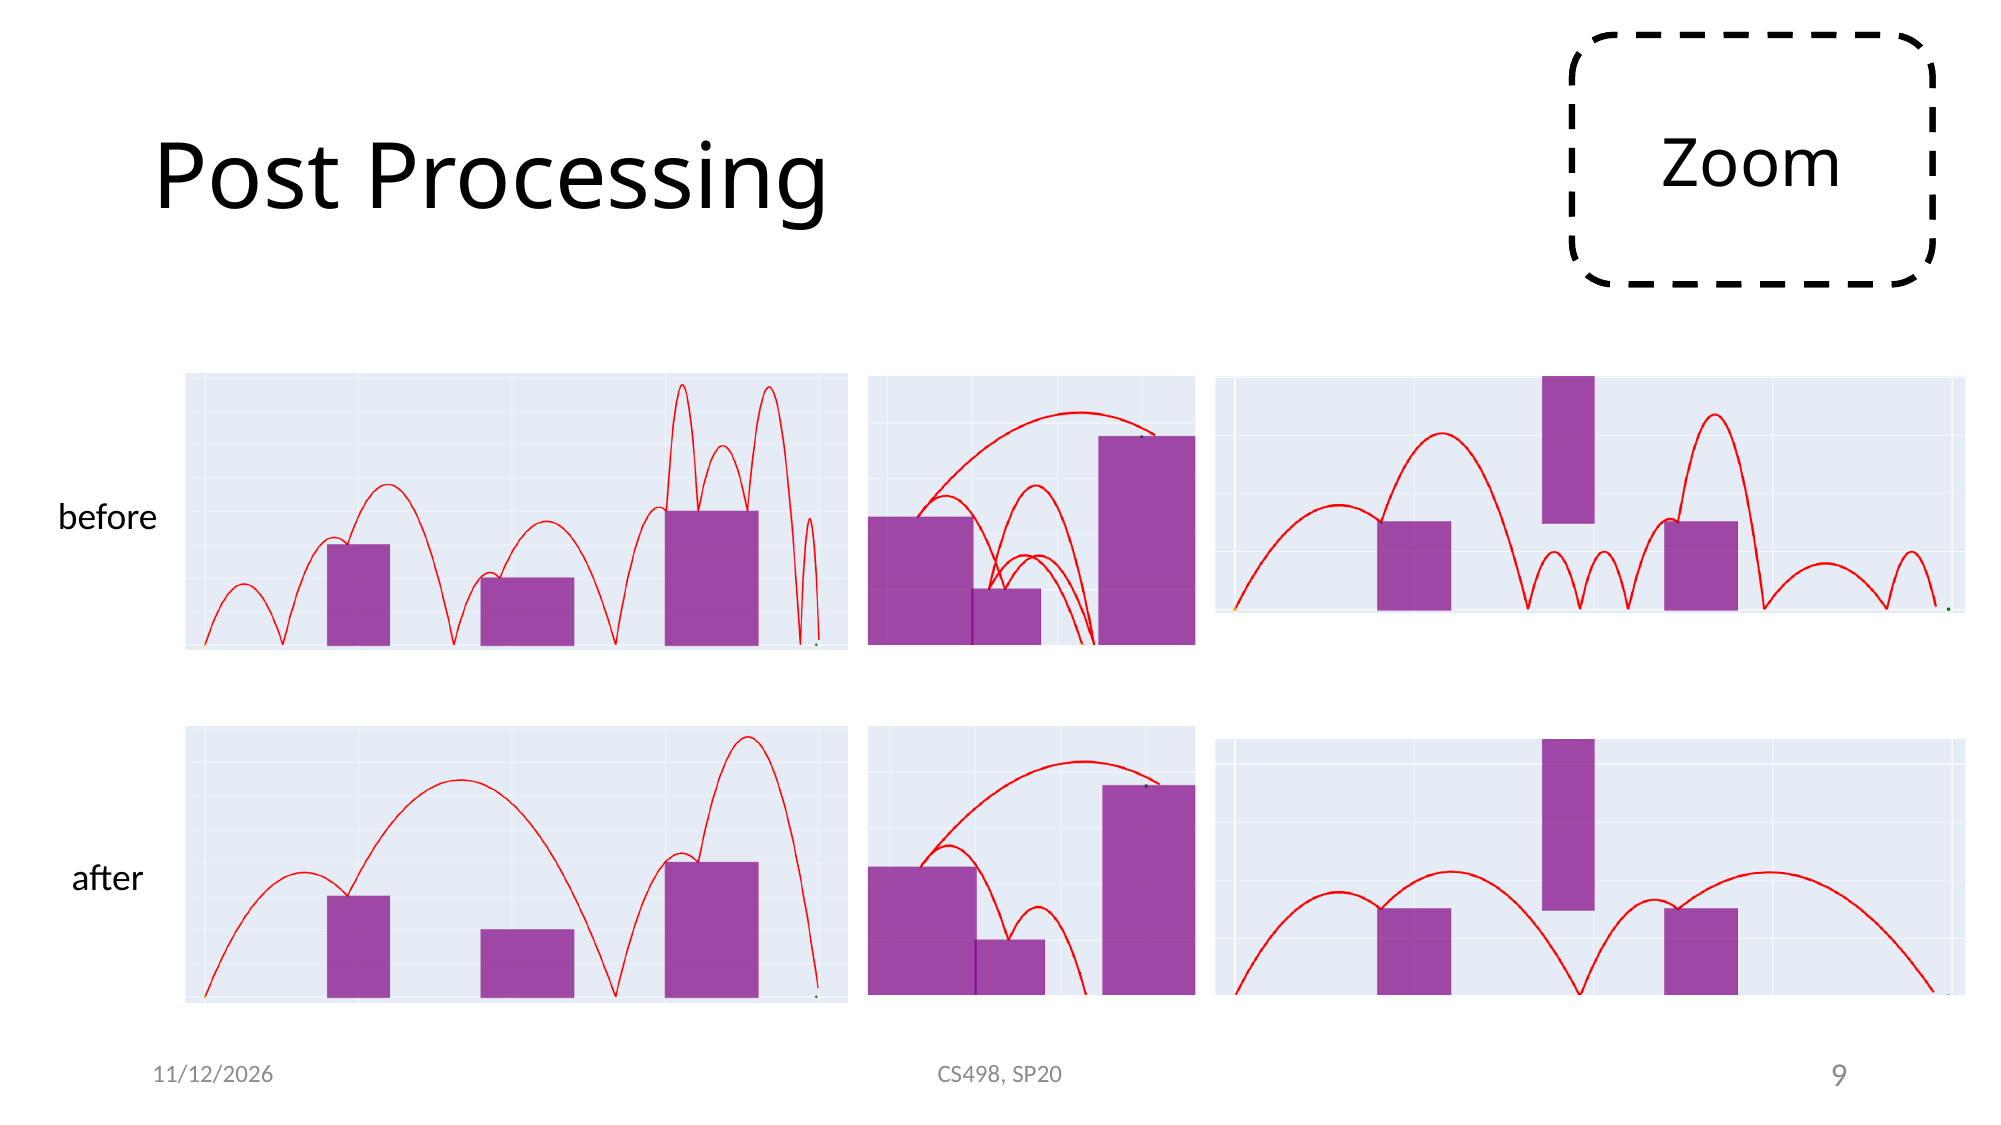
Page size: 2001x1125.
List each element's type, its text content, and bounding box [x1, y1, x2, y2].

picture [1215, 376, 1966, 613]
picture [867, 726, 1196, 995]
footer CS498, SP20 [662, 1042, 1338, 1103]
picture [867, 376, 1196, 645]
picture [185, 373, 848, 650]
picture [185, 726, 848, 1003]
text_box after [56, 845, 159, 906]
slide_number 9 [1412, 1042, 1863, 1103]
title Post Processing [137, 111, 1516, 247]
text_box before [43, 484, 173, 545]
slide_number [137, 1042, 588, 1103]
picture [1215, 739, 1966, 995]
